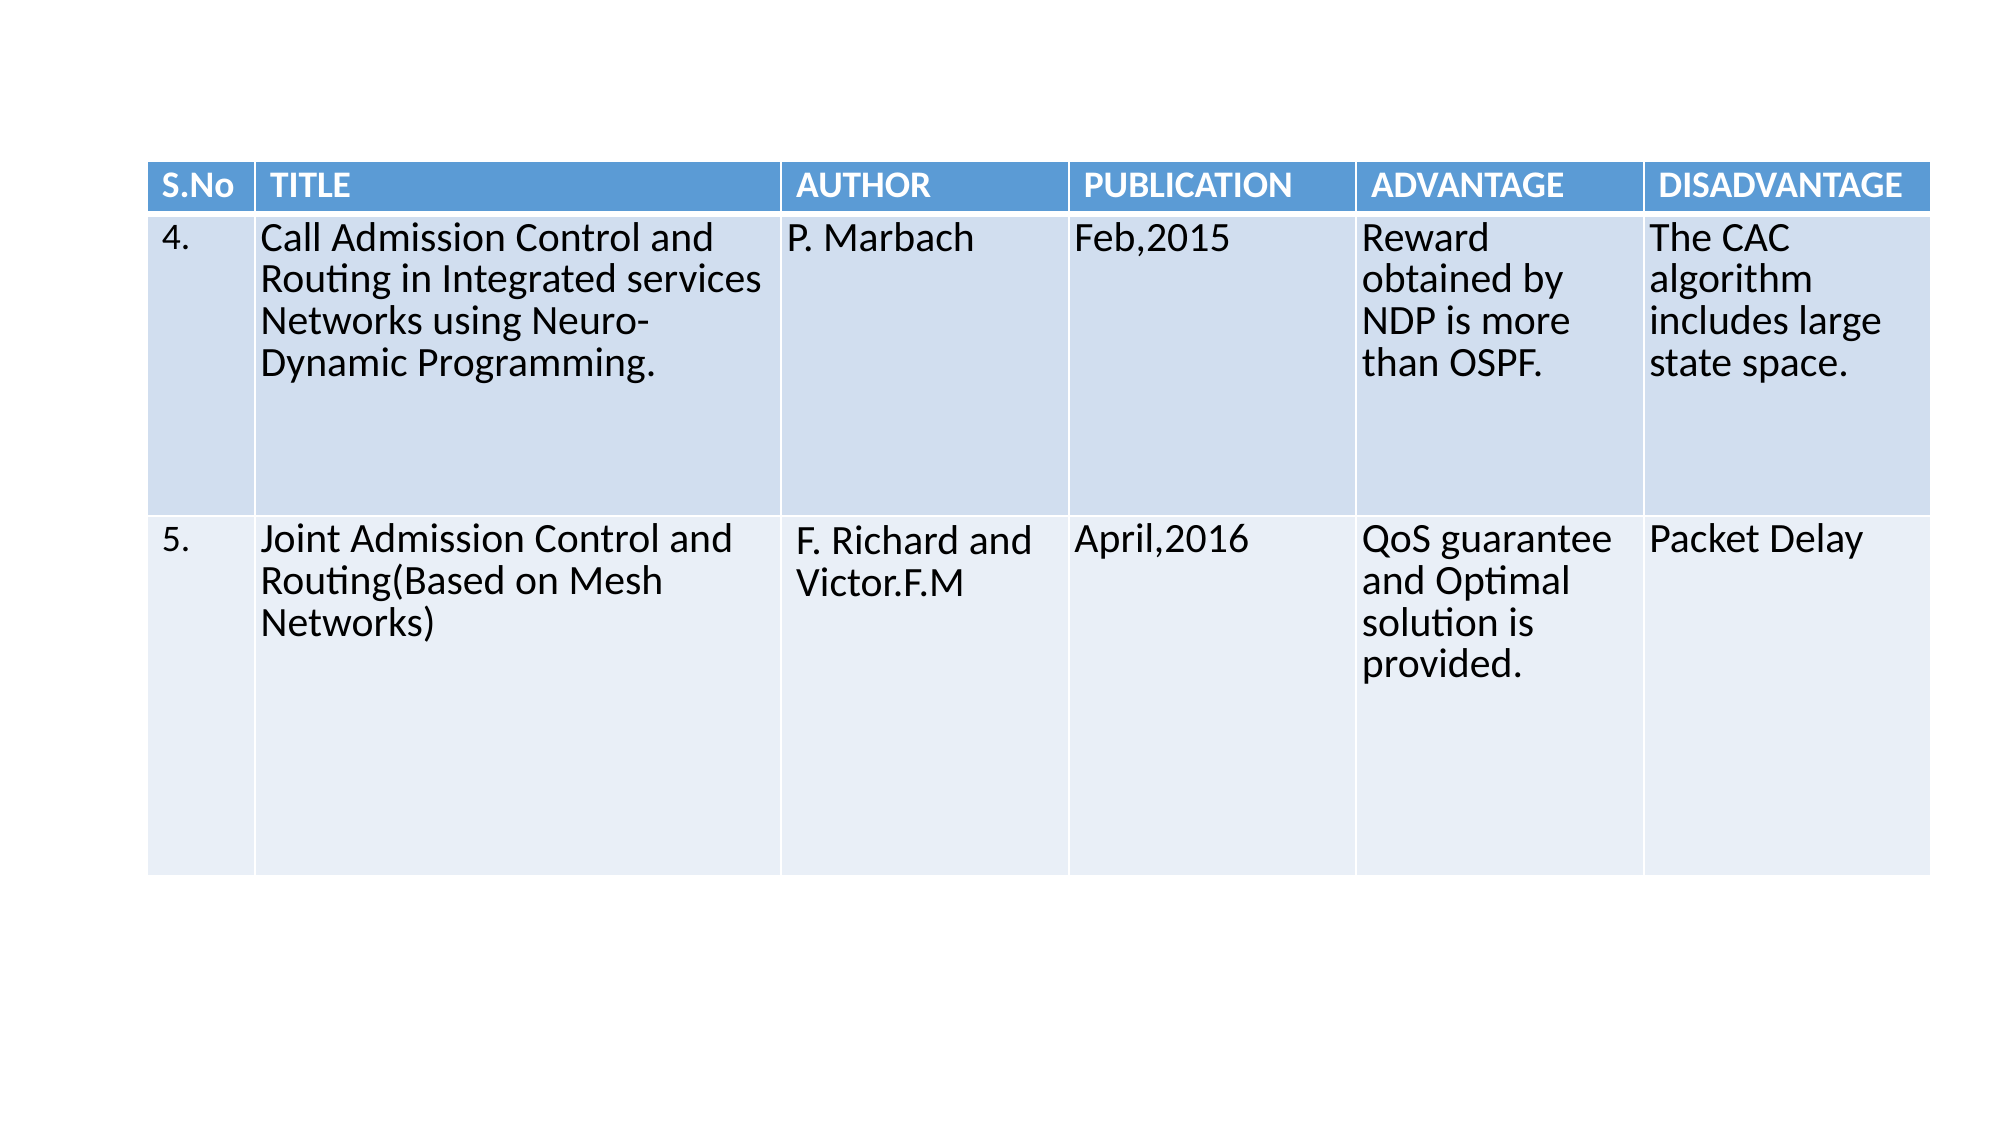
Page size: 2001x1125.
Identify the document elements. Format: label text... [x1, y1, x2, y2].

table_cell QoS guarantee and Optimal solution is provided. [1357, 517, 1643, 875]
table_header ADVANTAGE [1357, 162, 1643, 211]
table_cell 5. [148, 517, 254, 875]
table_cell The CAC algorithm includes large state space. [1645, 217, 1930, 515]
table_cell Reward obtained by NDP is more than OSPF. [1357, 217, 1643, 515]
table_cell F. Richard and Victor.F.M [782, 517, 1068, 875]
table_cell Call Admission Control and Routing in Integrated services Networks using Neuro-Dynamic Programming. [256, 217, 780, 515]
table_header TITLE [256, 162, 780, 211]
table_cell April,2016 [1070, 517, 1355, 875]
table_cell 4. [148, 217, 254, 515]
table_header PUBLICATION [1070, 162, 1355, 211]
table_cell Joint Admission Control and Routing(Based on Mesh Networks) [256, 517, 780, 875]
table_header S.No [148, 162, 254, 211]
table_cell P. Marbach [782, 217, 1068, 515]
table_header DISADVANTAGE [1645, 162, 1930, 211]
table_header AUTHOR [782, 162, 1068, 211]
table_cell Feb,2015 [1070, 217, 1355, 515]
table_cell Packet Delay [1645, 517, 1930, 875]
